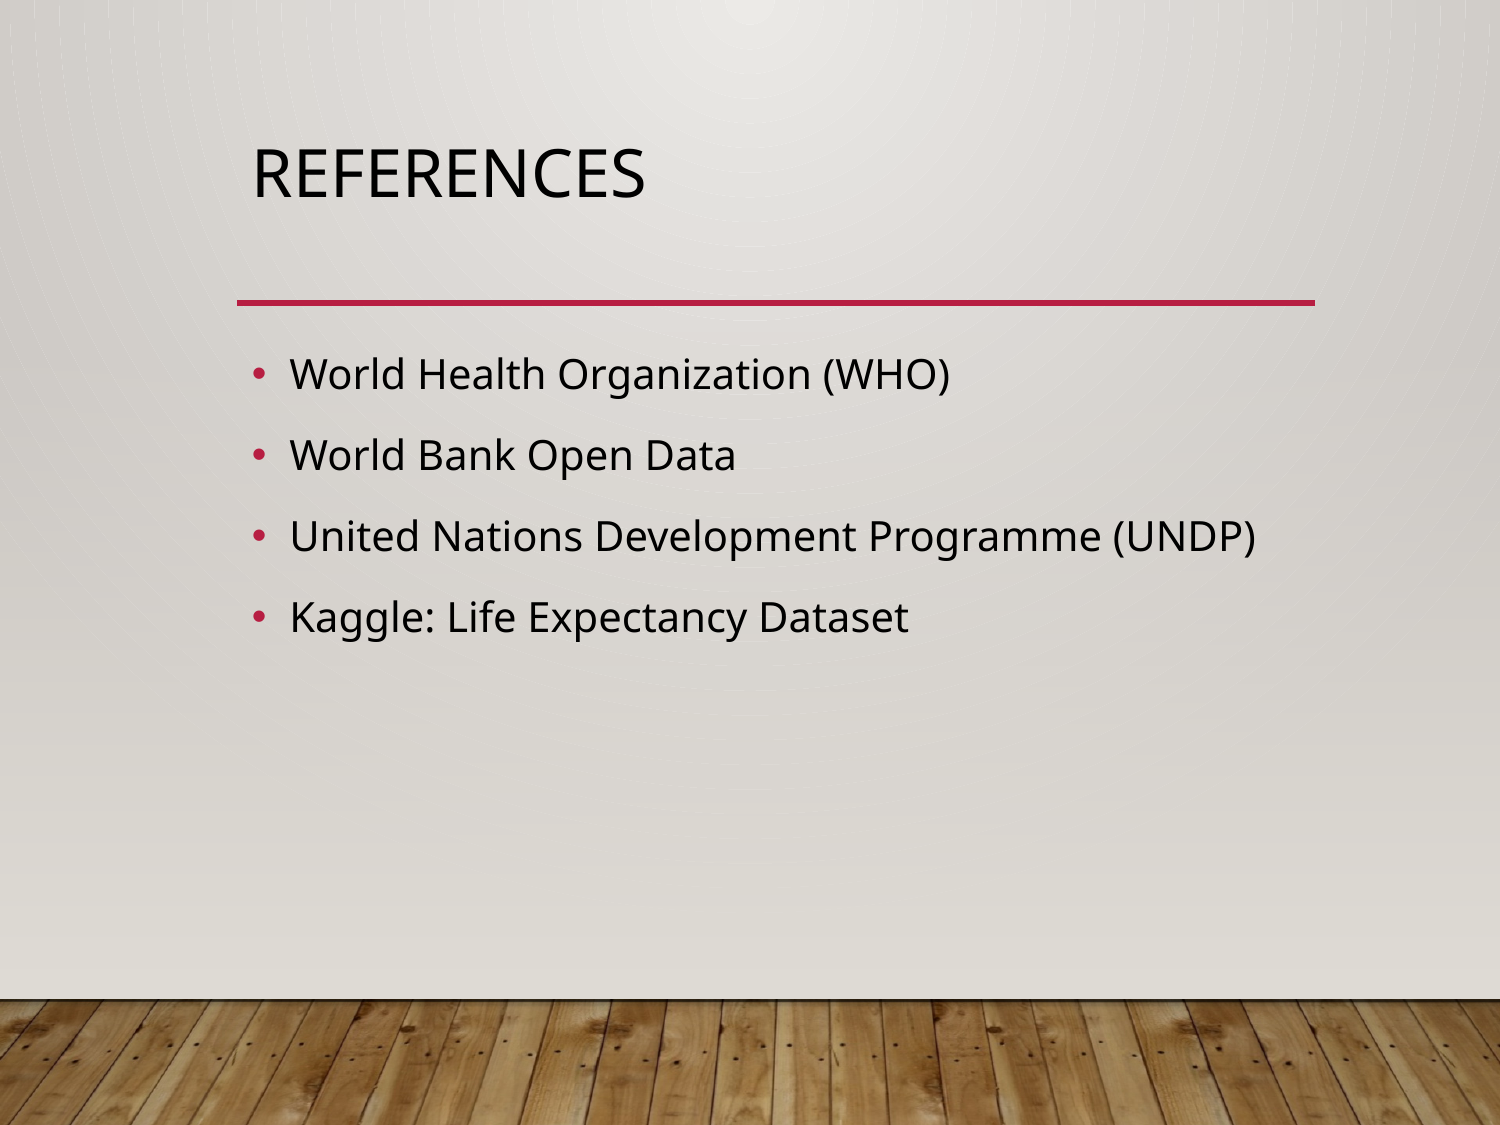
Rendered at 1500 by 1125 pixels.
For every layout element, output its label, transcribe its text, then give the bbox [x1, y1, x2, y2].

picture [0, 999, 1500, 1125]
title References [236, 131, 1315, 305]
list World Health Organization (WHO) World Bank Open Data United Nations Development Programme (UNDP) Kaggle: Life Expectancy Dataset [236, 330, 1315, 897]
